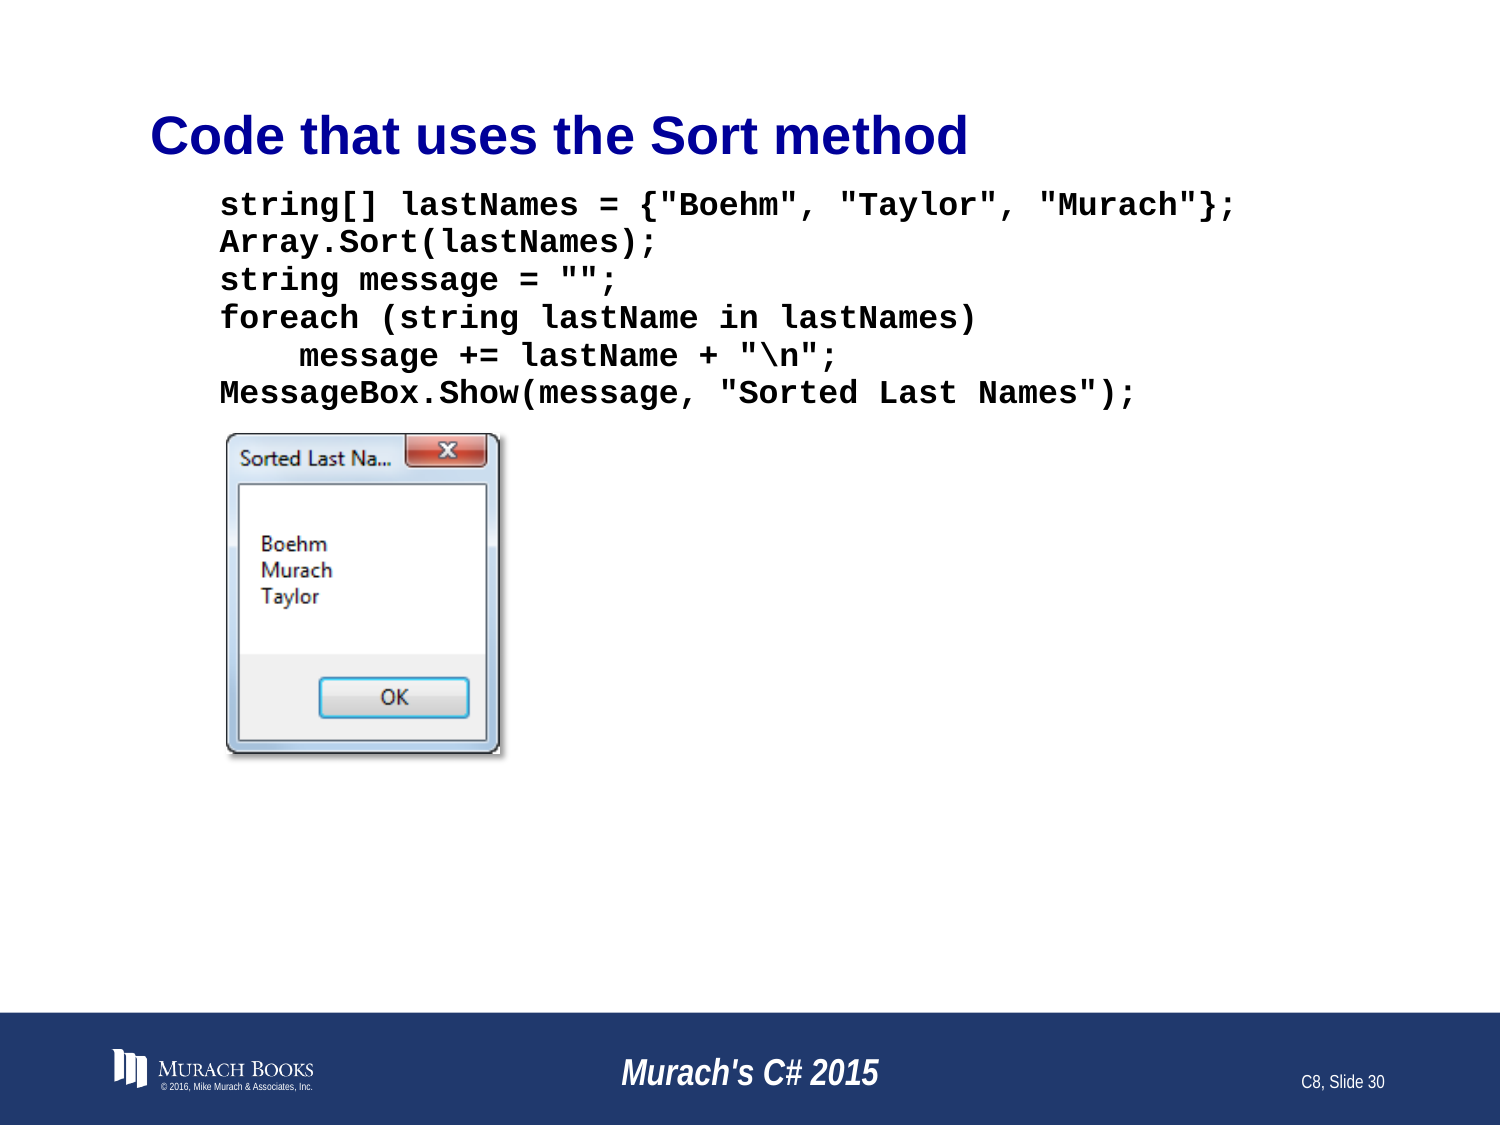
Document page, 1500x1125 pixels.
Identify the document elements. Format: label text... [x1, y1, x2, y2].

title Code that uses the Sort method [150, 99, 1350, 166]
footer © 2016, Mike Murach & Associates, Inc. [12, 1025, 463, 1100]
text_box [162, 187, 1361, 777]
slide_number C8, Slide 30 [1087, 1025, 1400, 1100]
slide_number Murach's C# 2015 [463, 1025, 1050, 1100]
